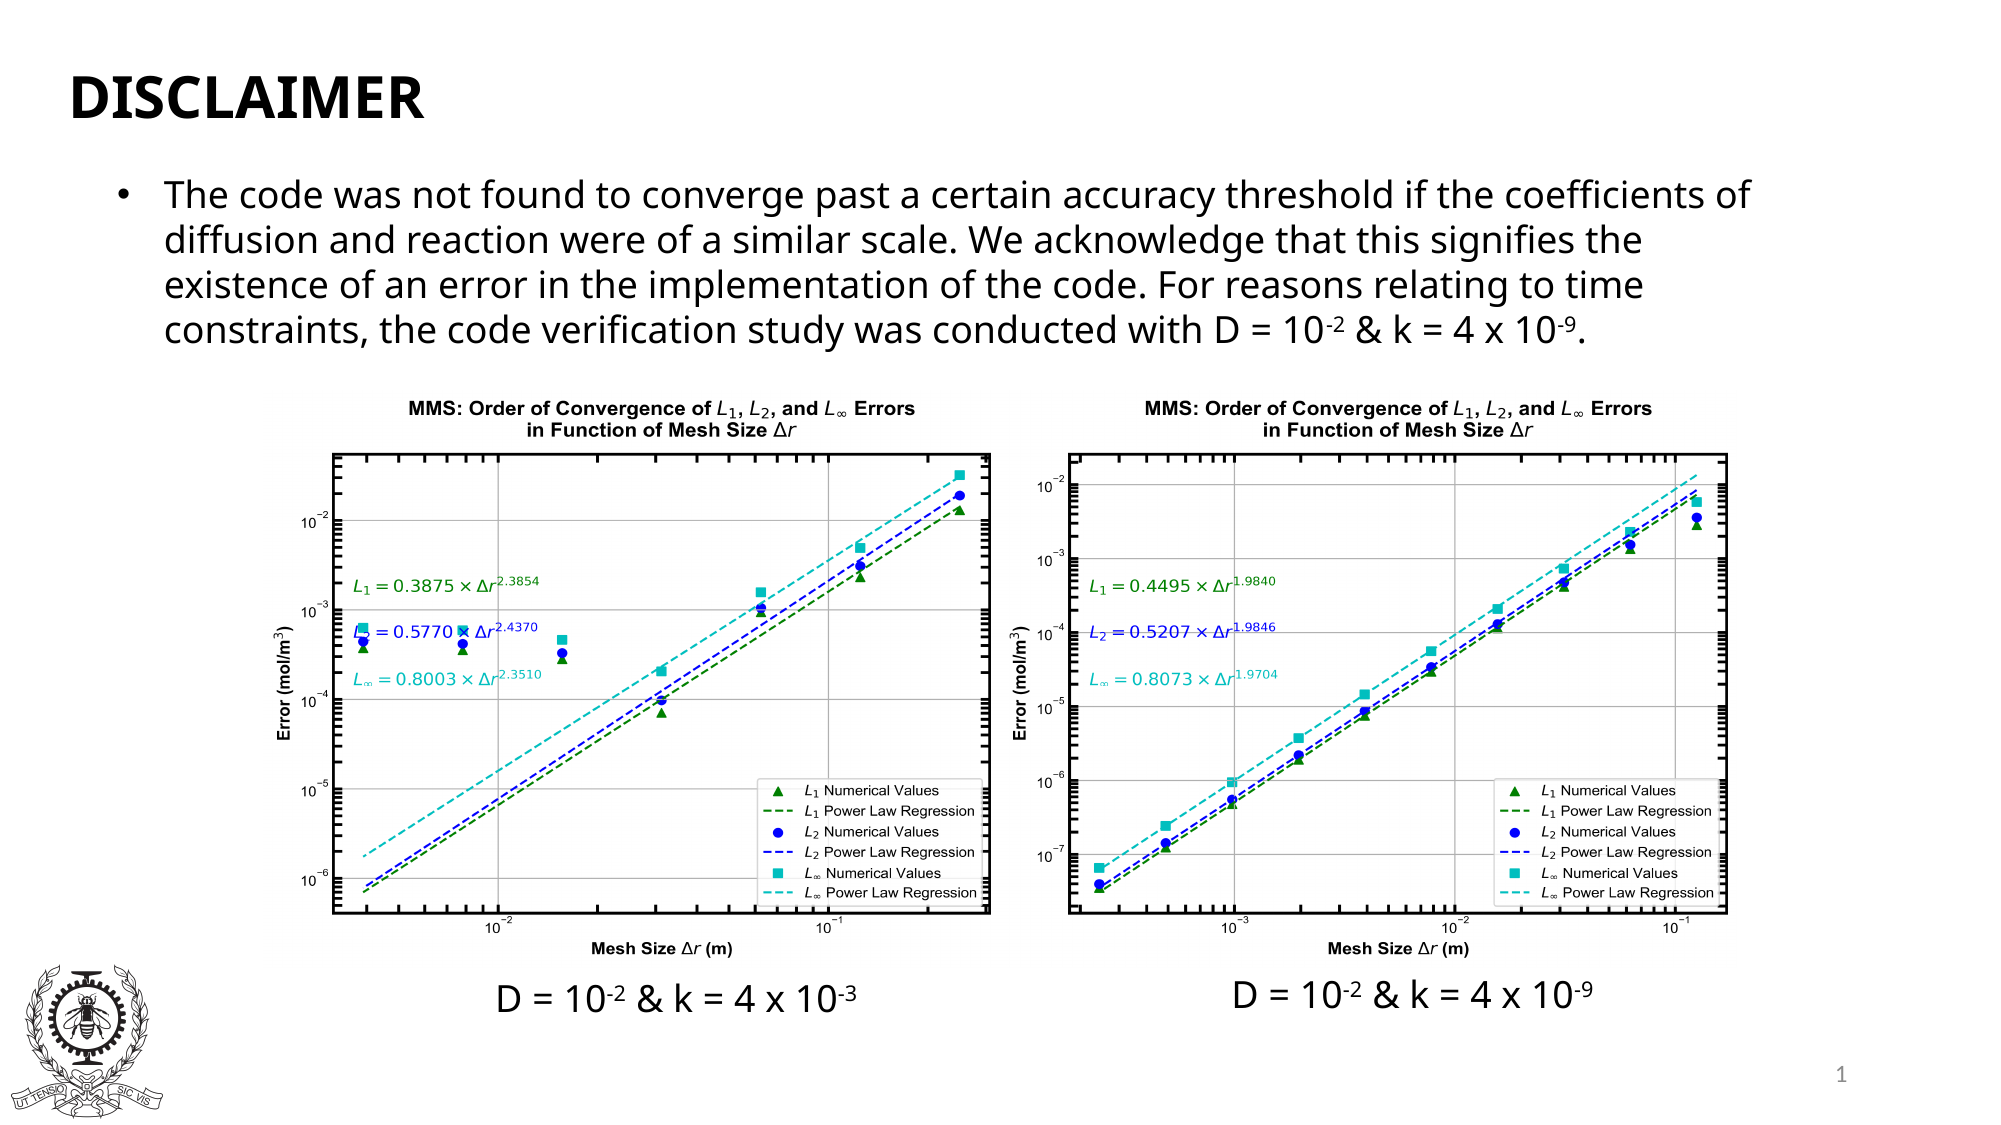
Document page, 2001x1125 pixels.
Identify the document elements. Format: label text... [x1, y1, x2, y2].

text_box D = 10-2 & k = 4 x 10-3 [369, 968, 983, 1028]
text_box The code was not found to converge past a certain accuracy threshold if the coefficients of diffusion and reaction were of a similar scale. We acknowledge that this signifies the existence of an error in the implementation of the code. For reasons relating to time constraints, the code verification study was conducted with D = 10-2 & k = 4 x 10-9. [102, 163, 1814, 359]
text_box D = 10-2 & k = 4 x 10-9 [1106, 968, 1719, 1024]
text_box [263, 390, 1737, 968]
slide_number 1 [1412, 1042, 1863, 1103]
text_box DISCLAIMER [53, 6, 2000, 195]
picture [10, 964, 163, 1119]
